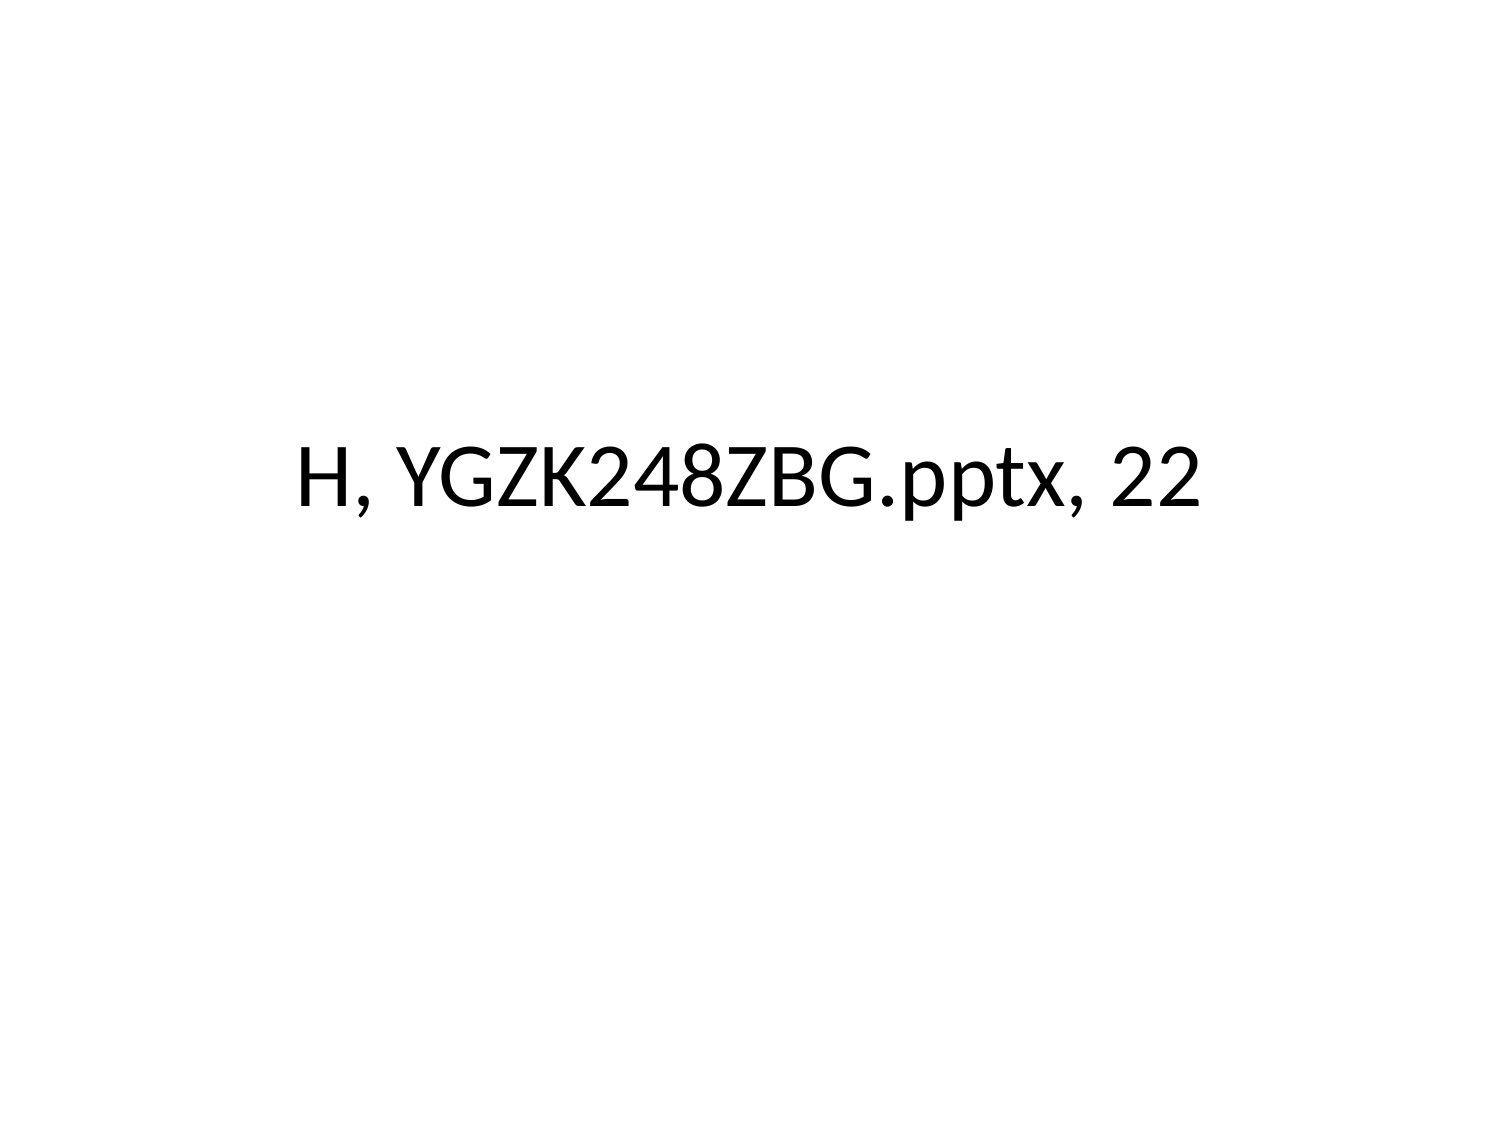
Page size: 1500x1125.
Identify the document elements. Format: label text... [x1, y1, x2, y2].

title H, YGZK248ZBG.pptx, 22 [112, 349, 1388, 591]
